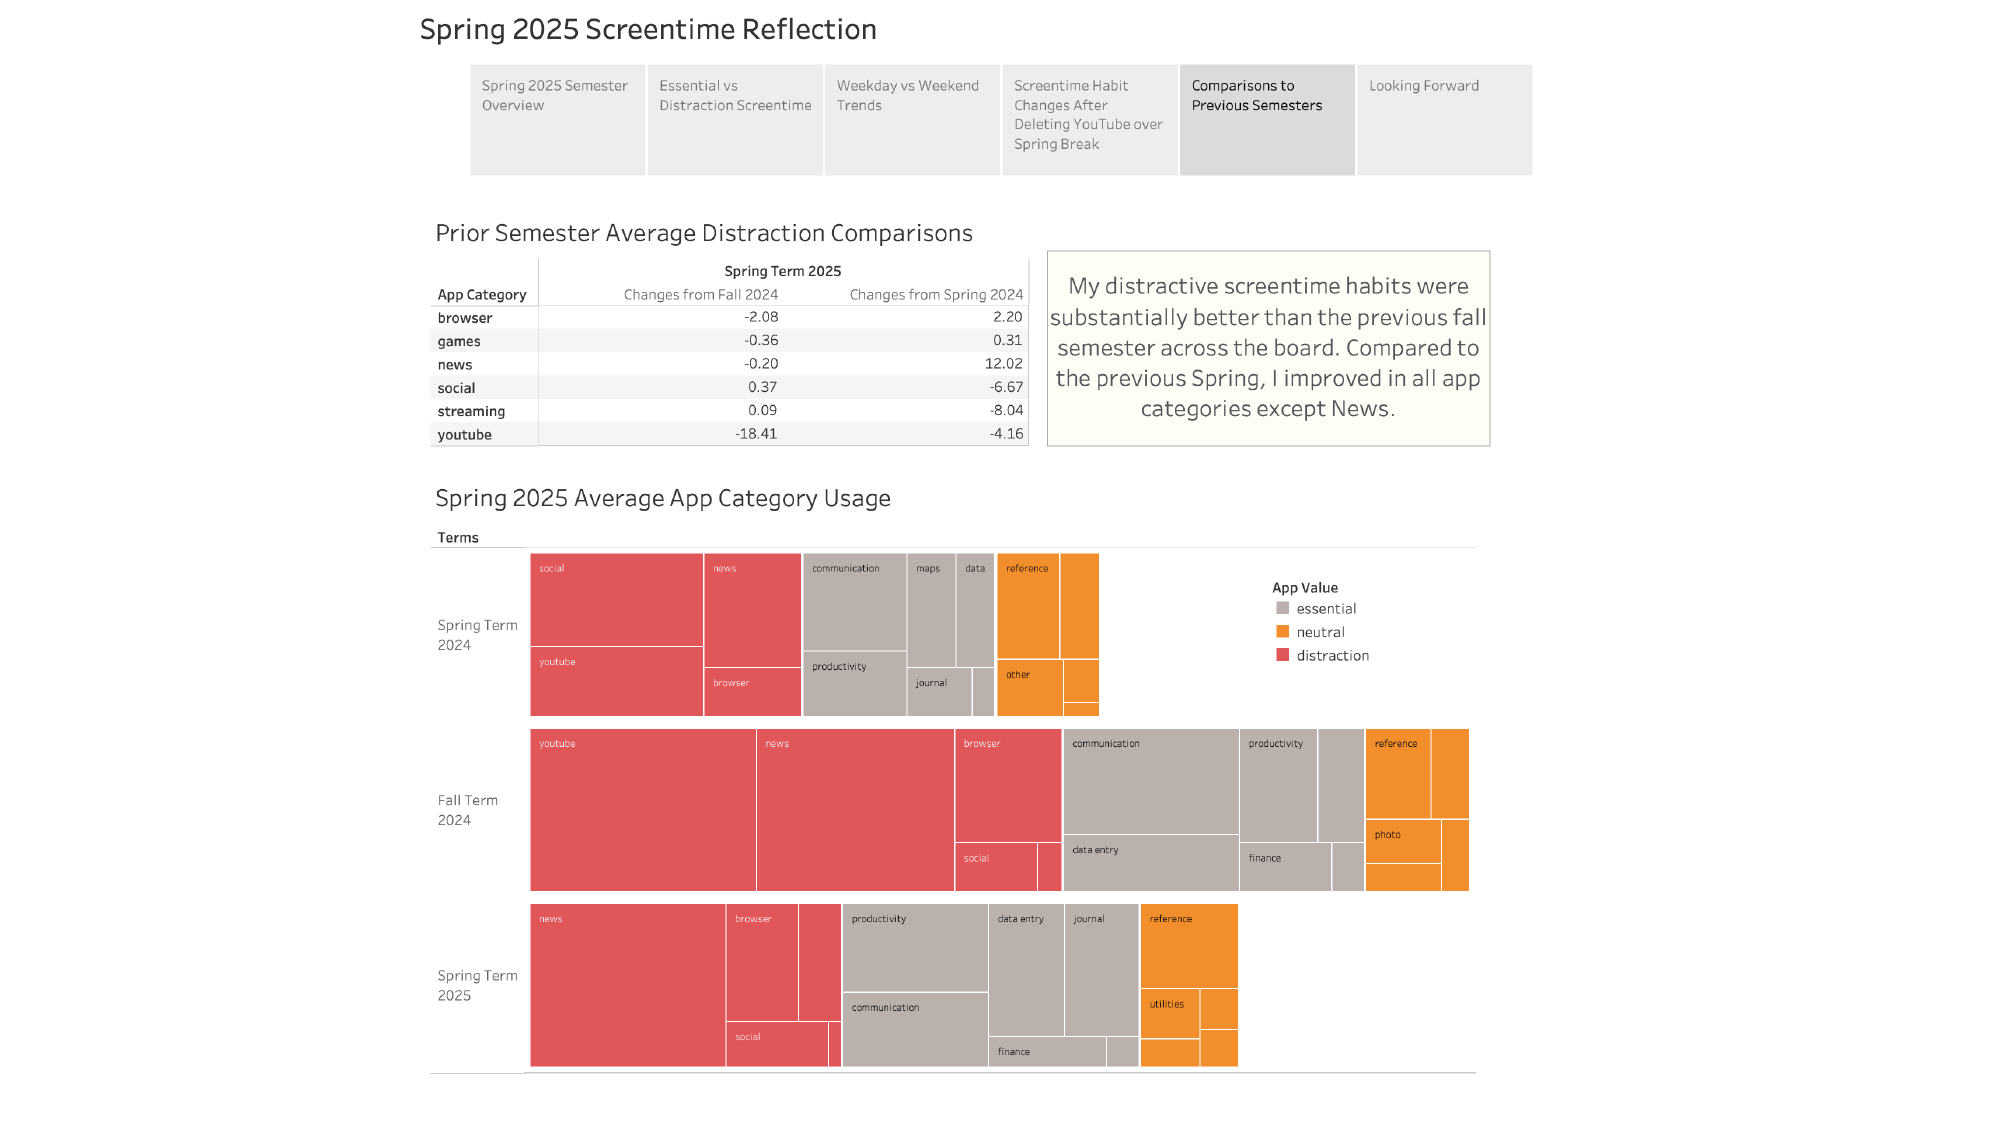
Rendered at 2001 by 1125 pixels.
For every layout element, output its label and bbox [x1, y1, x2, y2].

picture [407, 0, 1593, 1125]
